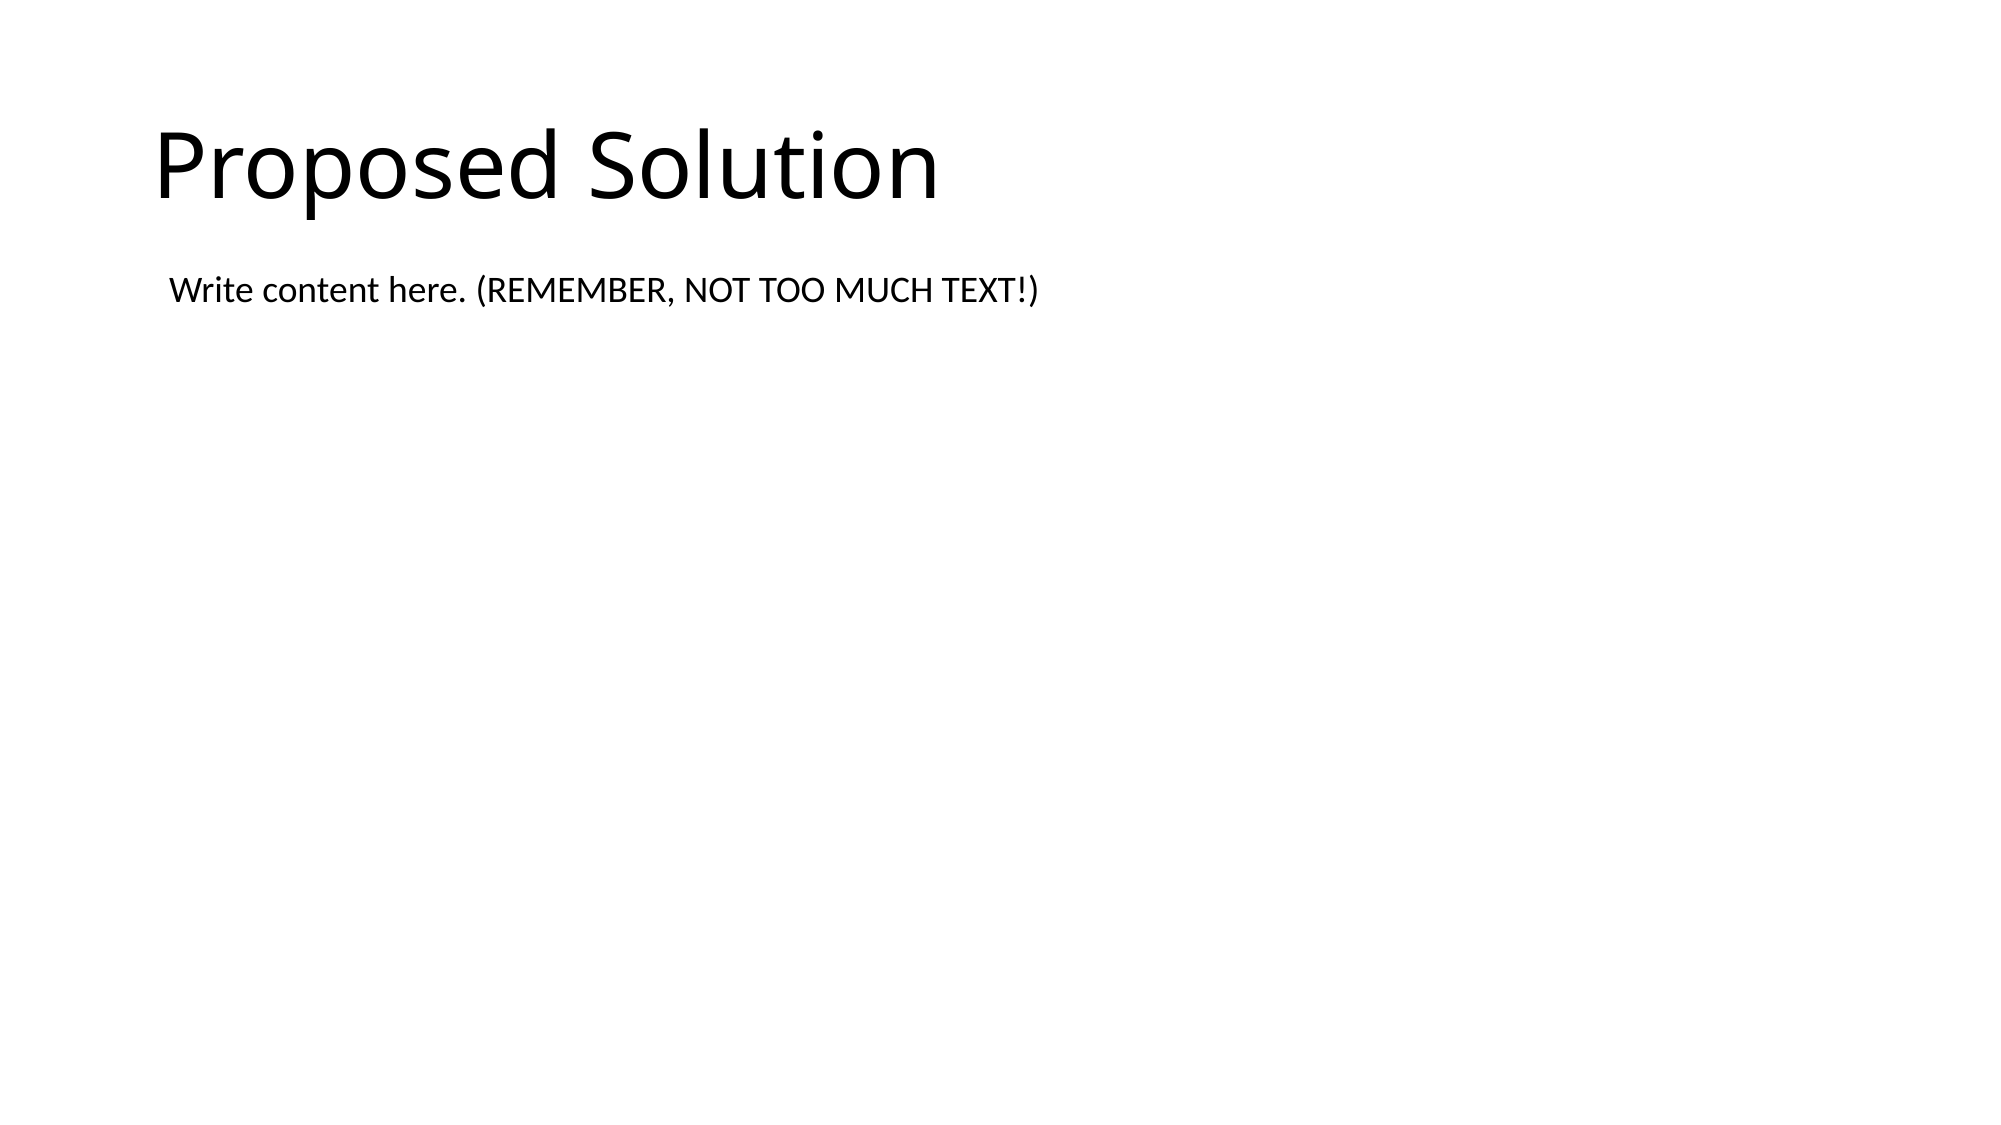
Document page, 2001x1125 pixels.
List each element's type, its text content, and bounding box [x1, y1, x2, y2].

title Proposed Solution [137, 59, 1863, 278]
text_box Write content here. (REMEMBER, NOT TOO MUCH TEXT!) [154, 257, 1880, 318]
